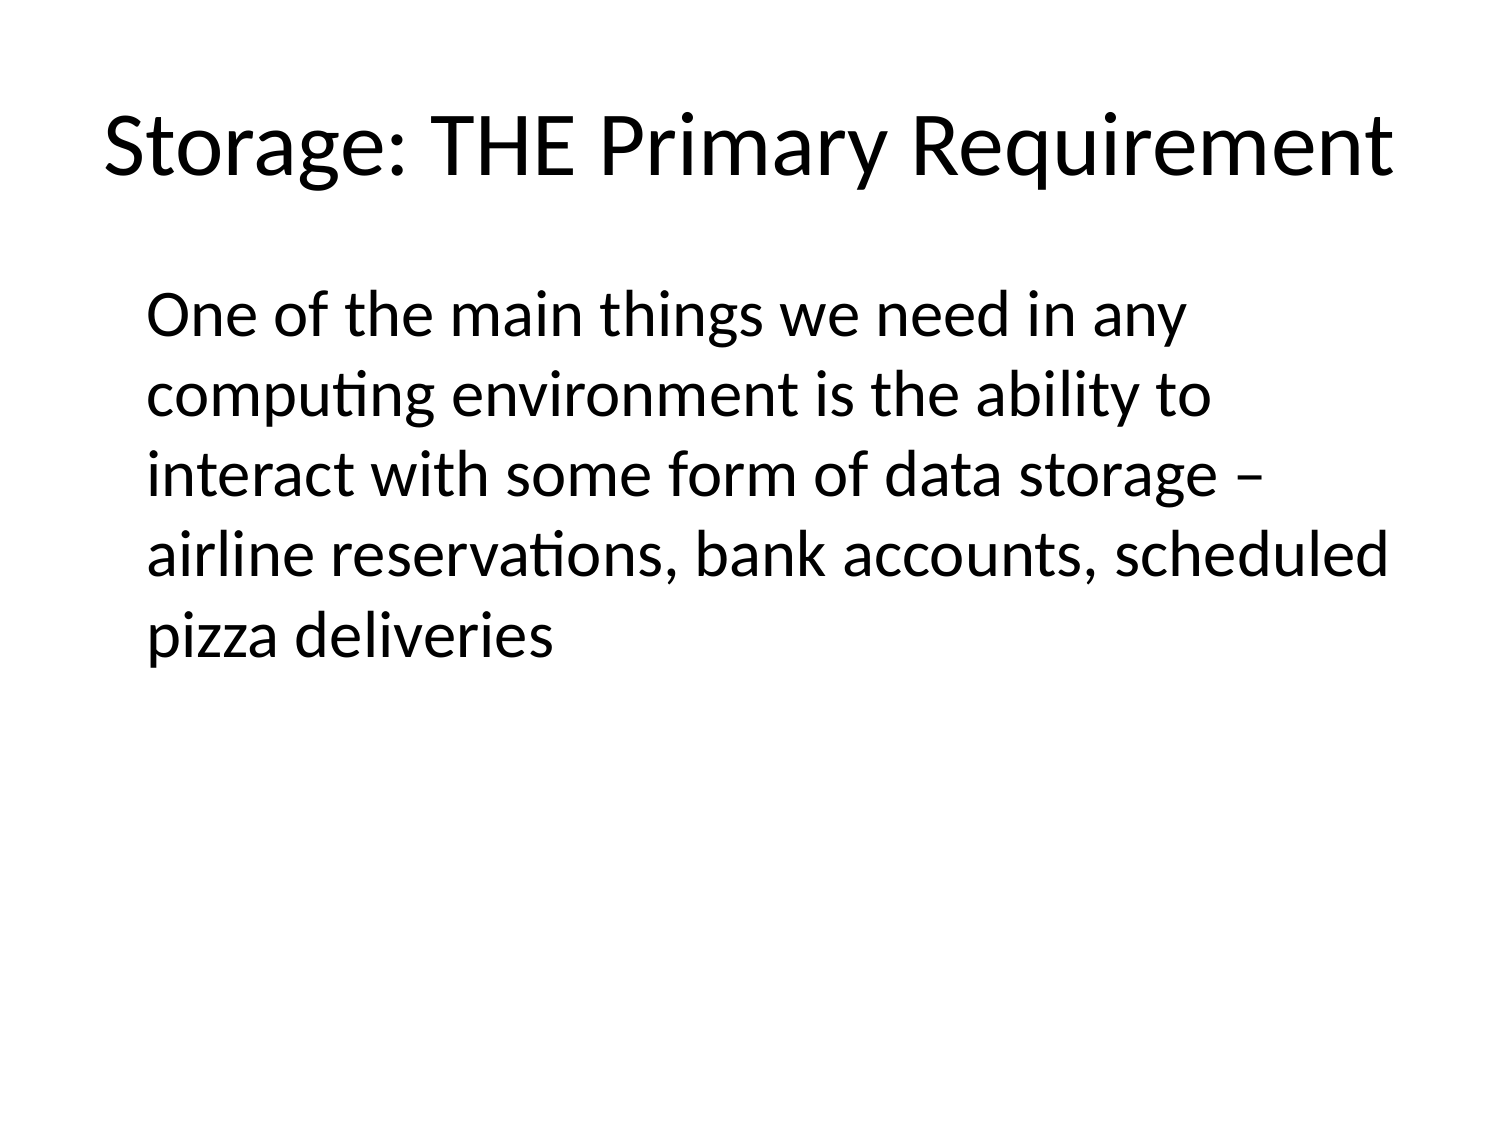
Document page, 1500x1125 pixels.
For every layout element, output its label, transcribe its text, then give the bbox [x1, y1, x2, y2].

title Storage: THE Primary Requirement [75, 45, 1425, 233]
list One of the main things we need in any computing environment is the ability to interact with some form of data storage – airline reservations, bank accounts, scheduled pizza deliveries [75, 262, 1425, 1005]
